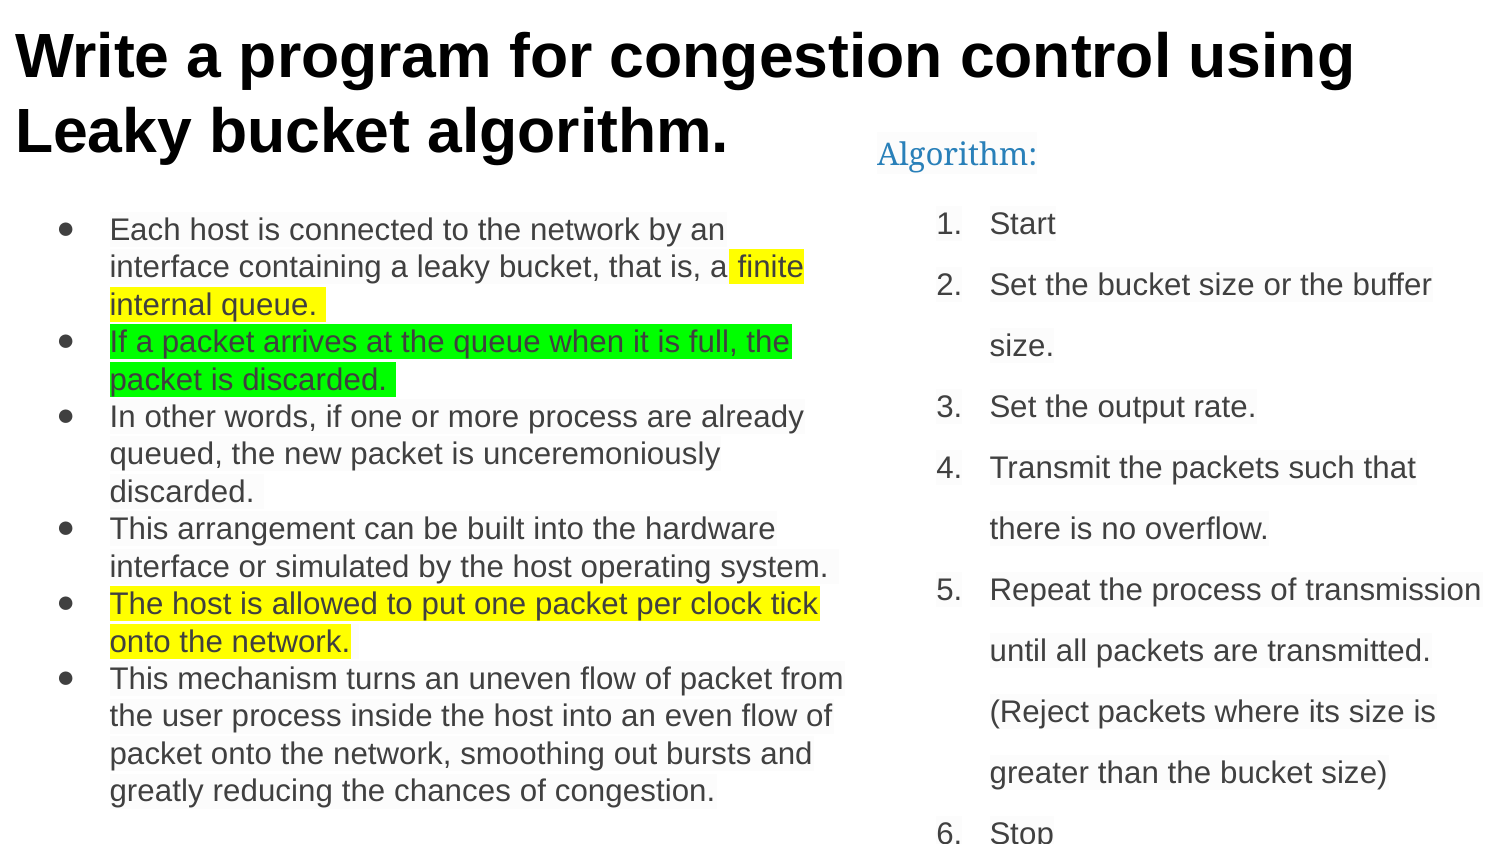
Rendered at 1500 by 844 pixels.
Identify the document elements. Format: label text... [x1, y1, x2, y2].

text_box Write a program for congestion control using Leaky bucket algorithm. [0, 0, 1477, 180]
text_box Algorithm: Start Set the bucket size or the buffer size. Set the output rate. Transmit the packets such that there is no overflow. Repeat the process of transmission until all packets are transmitted. (Reject packets where its size is greater than the bucket size) Stop [862, 113, 1500, 844]
text_box Each host is connected to the network by an interface containing a leaky bucket, that is, a finite internal queue. If a packet arrives at the queue when it is full, the packet is discarded. In other words, if one or more process are already queued, the new packet is unceremoniously discarded. This arrangement can be built into the hardware interface or simulated by the host operating system. The host is allowed to put one packet per clock tick onto the network. This mechanism turns an uneven flow of packet from the user process inside the host into an even flow of packet onto the network, smoothing out bursts and greatly reducing the chances of congestion. [19, 193, 862, 823]
